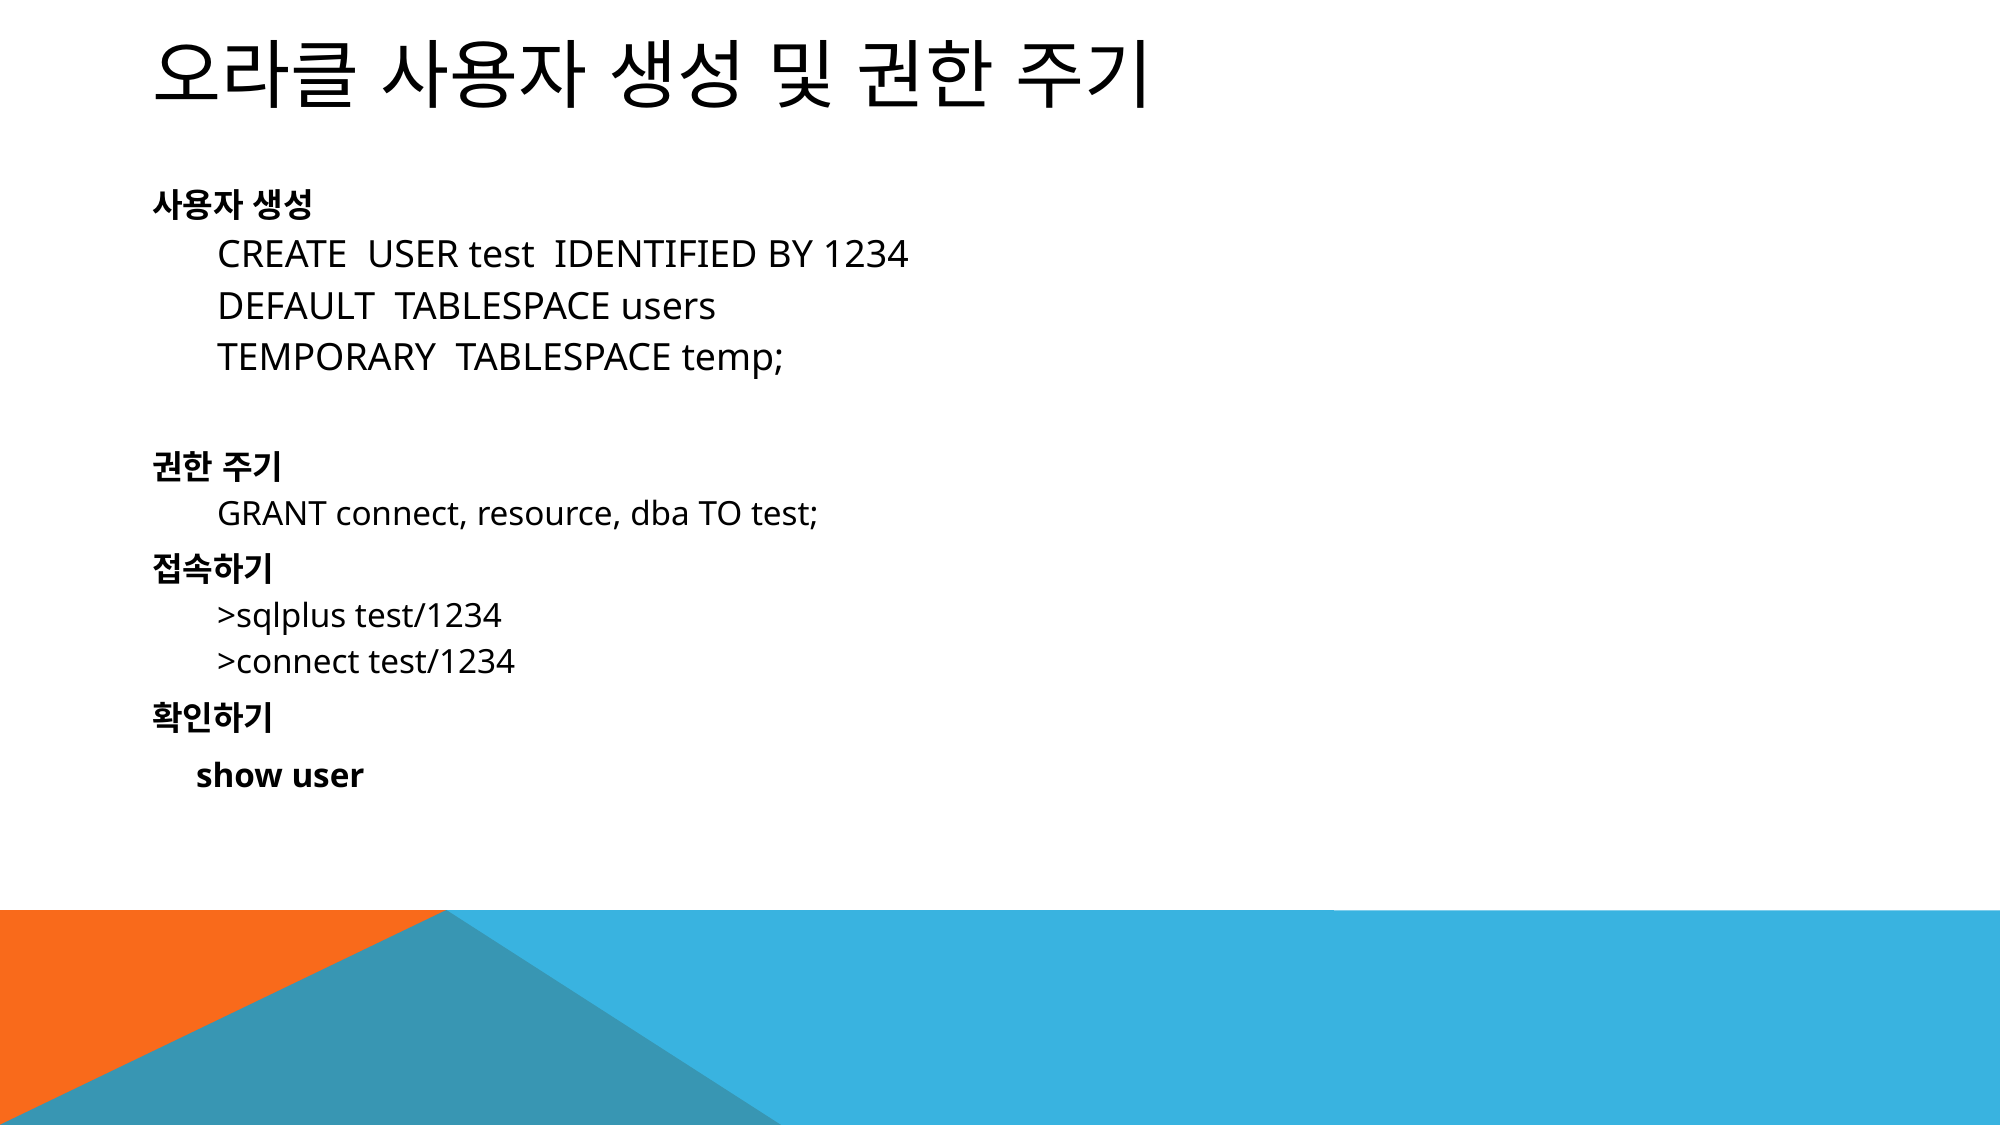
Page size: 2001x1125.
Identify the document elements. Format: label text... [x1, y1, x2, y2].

title 오라클 사용자 생성 및 권한 주기 [137, 0, 1863, 145]
list 사용자 생성 CREATE USER test IDENTIFIED BY 1234 DEFAULT TABLESPACE users TEMPORARY TABLESPACE temp; 권한 주기 GRANT connect, resource, dba TO test; 접속하기 >sqlplus test/1234 >connect test/1234 확인하기 show user [137, 176, 1863, 1084]
